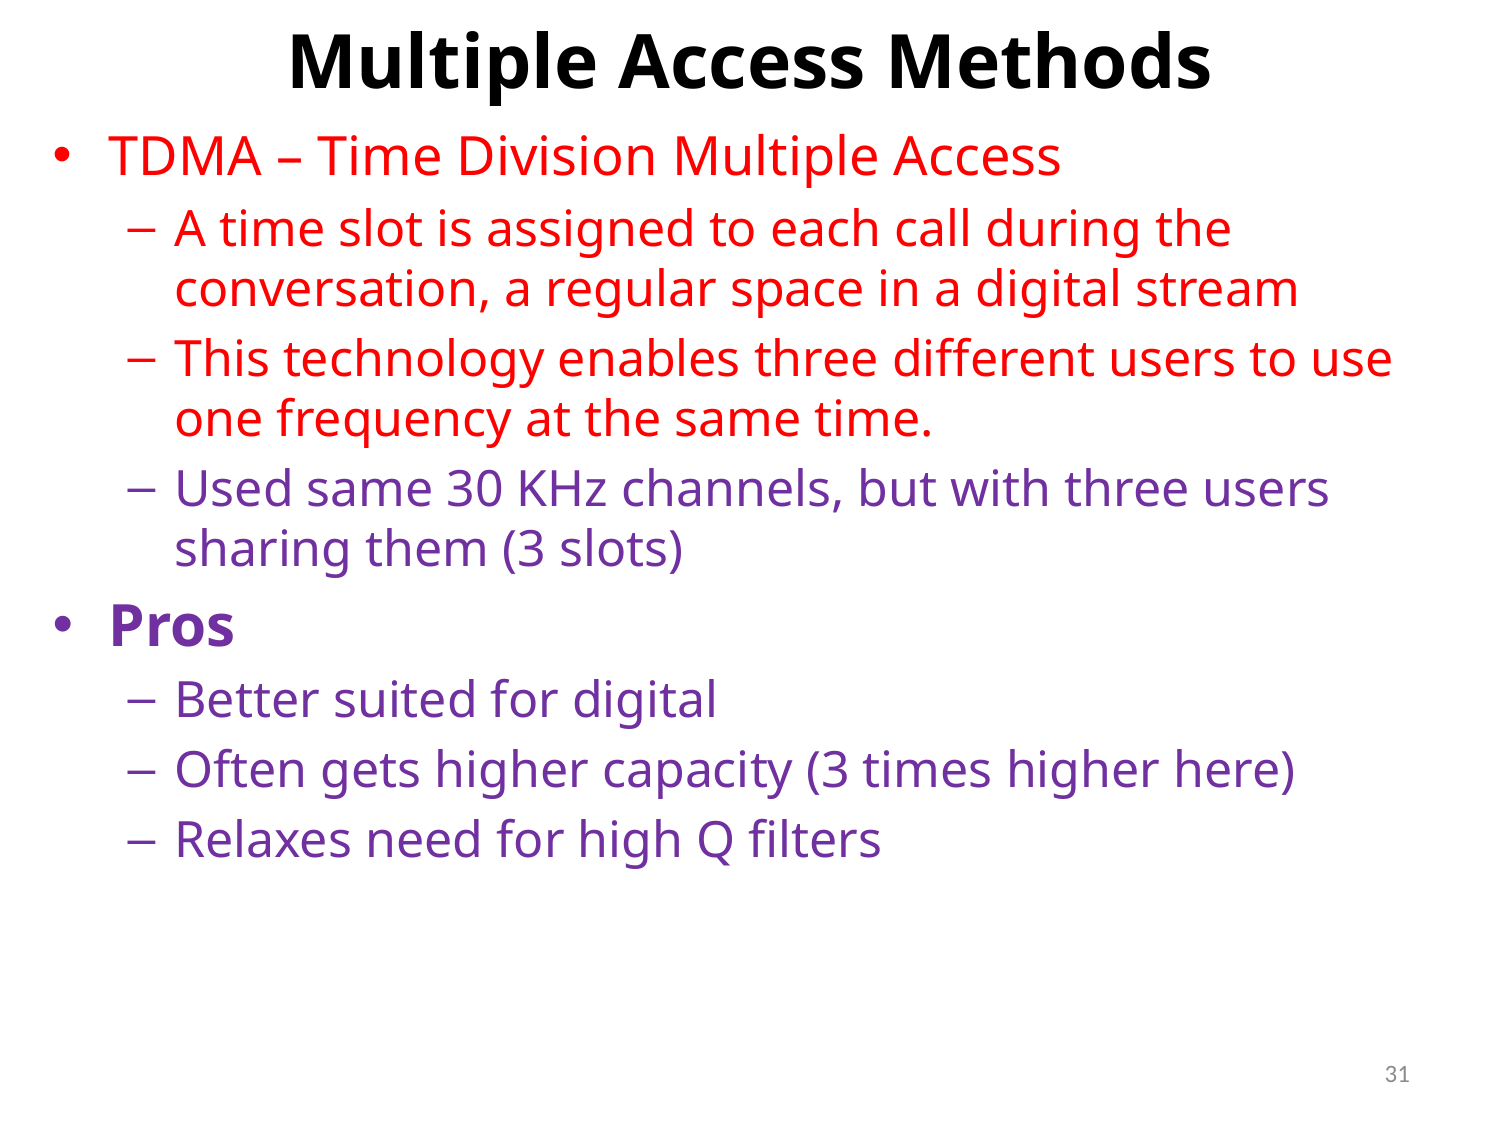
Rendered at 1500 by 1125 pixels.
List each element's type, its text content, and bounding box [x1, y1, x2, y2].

slide_number 31 [1074, 1042, 1425, 1103]
list TDMA – Time Division Multiple Access A time slot is assigned to each call during the conversation, a regular space in a digital stream This technology enables three different users to use one frequency at the same time. Used same 30 KHz channels, but with three users sharing them (3 slots) Pros Better suited for digital Often gets higher capacity (3 times higher here) Relaxes need for high Q filters [37, 113, 1469, 1025]
title Multiple Access Methods [75, 16, 1425, 100]
